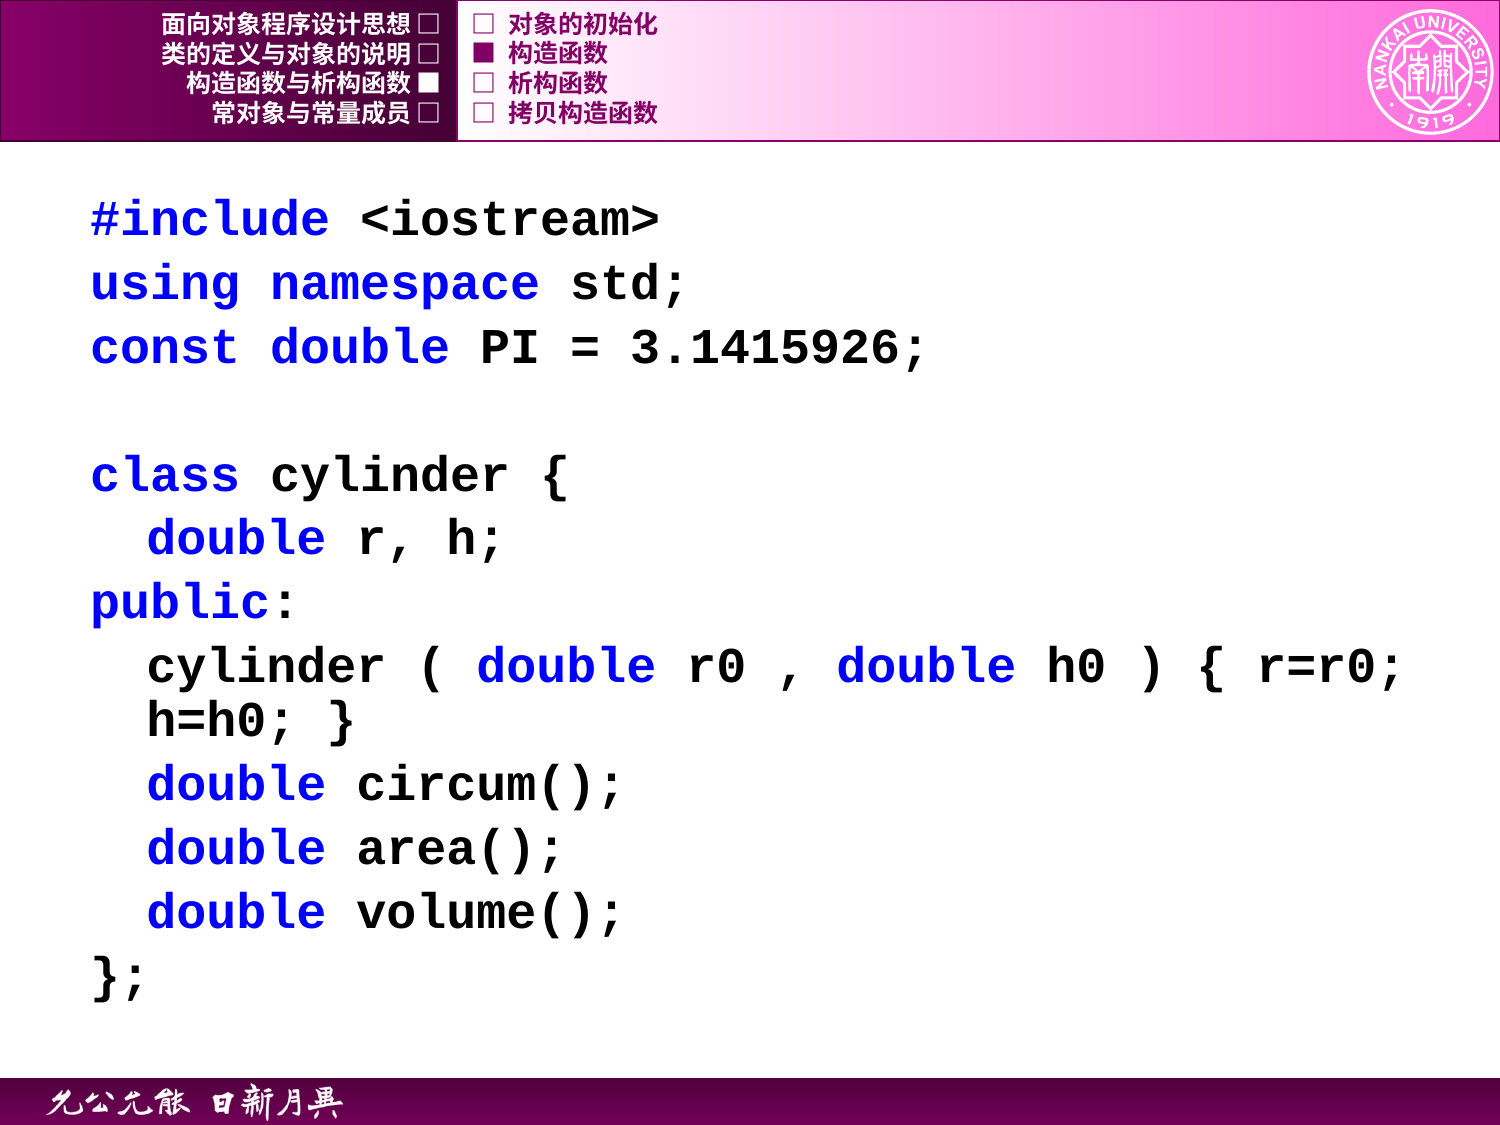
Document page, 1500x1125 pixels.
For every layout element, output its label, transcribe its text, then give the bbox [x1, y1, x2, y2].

text_box 面向对象程序设计思想 □ [0, 7, 455, 36]
text_box 类的定义与对象的说明 □ [0, 36, 455, 66]
text_box □ 对象的初始化 [455, 7, 1361, 36]
list #include <iostream> using namespace std; const double PI = 3.1415926; class cylinder { double r, h; public: cylinder ( double r0 , double h0 ) { r=r0; h=h0; } double circum(); double area(); double volume(); }; [74, 184, 1426, 1055]
picture [35, 1081, 356, 1122]
text_box □ 拷贝构造函数 [455, 95, 1361, 129]
text_box ■ 构造函数 [455, 36, 1361, 66]
text_box 常对象与常量成员 □ [0, 95, 455, 129]
text_box 构造函数与析构函数 ■ [0, 66, 455, 95]
text_box □ 析构函数 [455, 66, 1361, 95]
